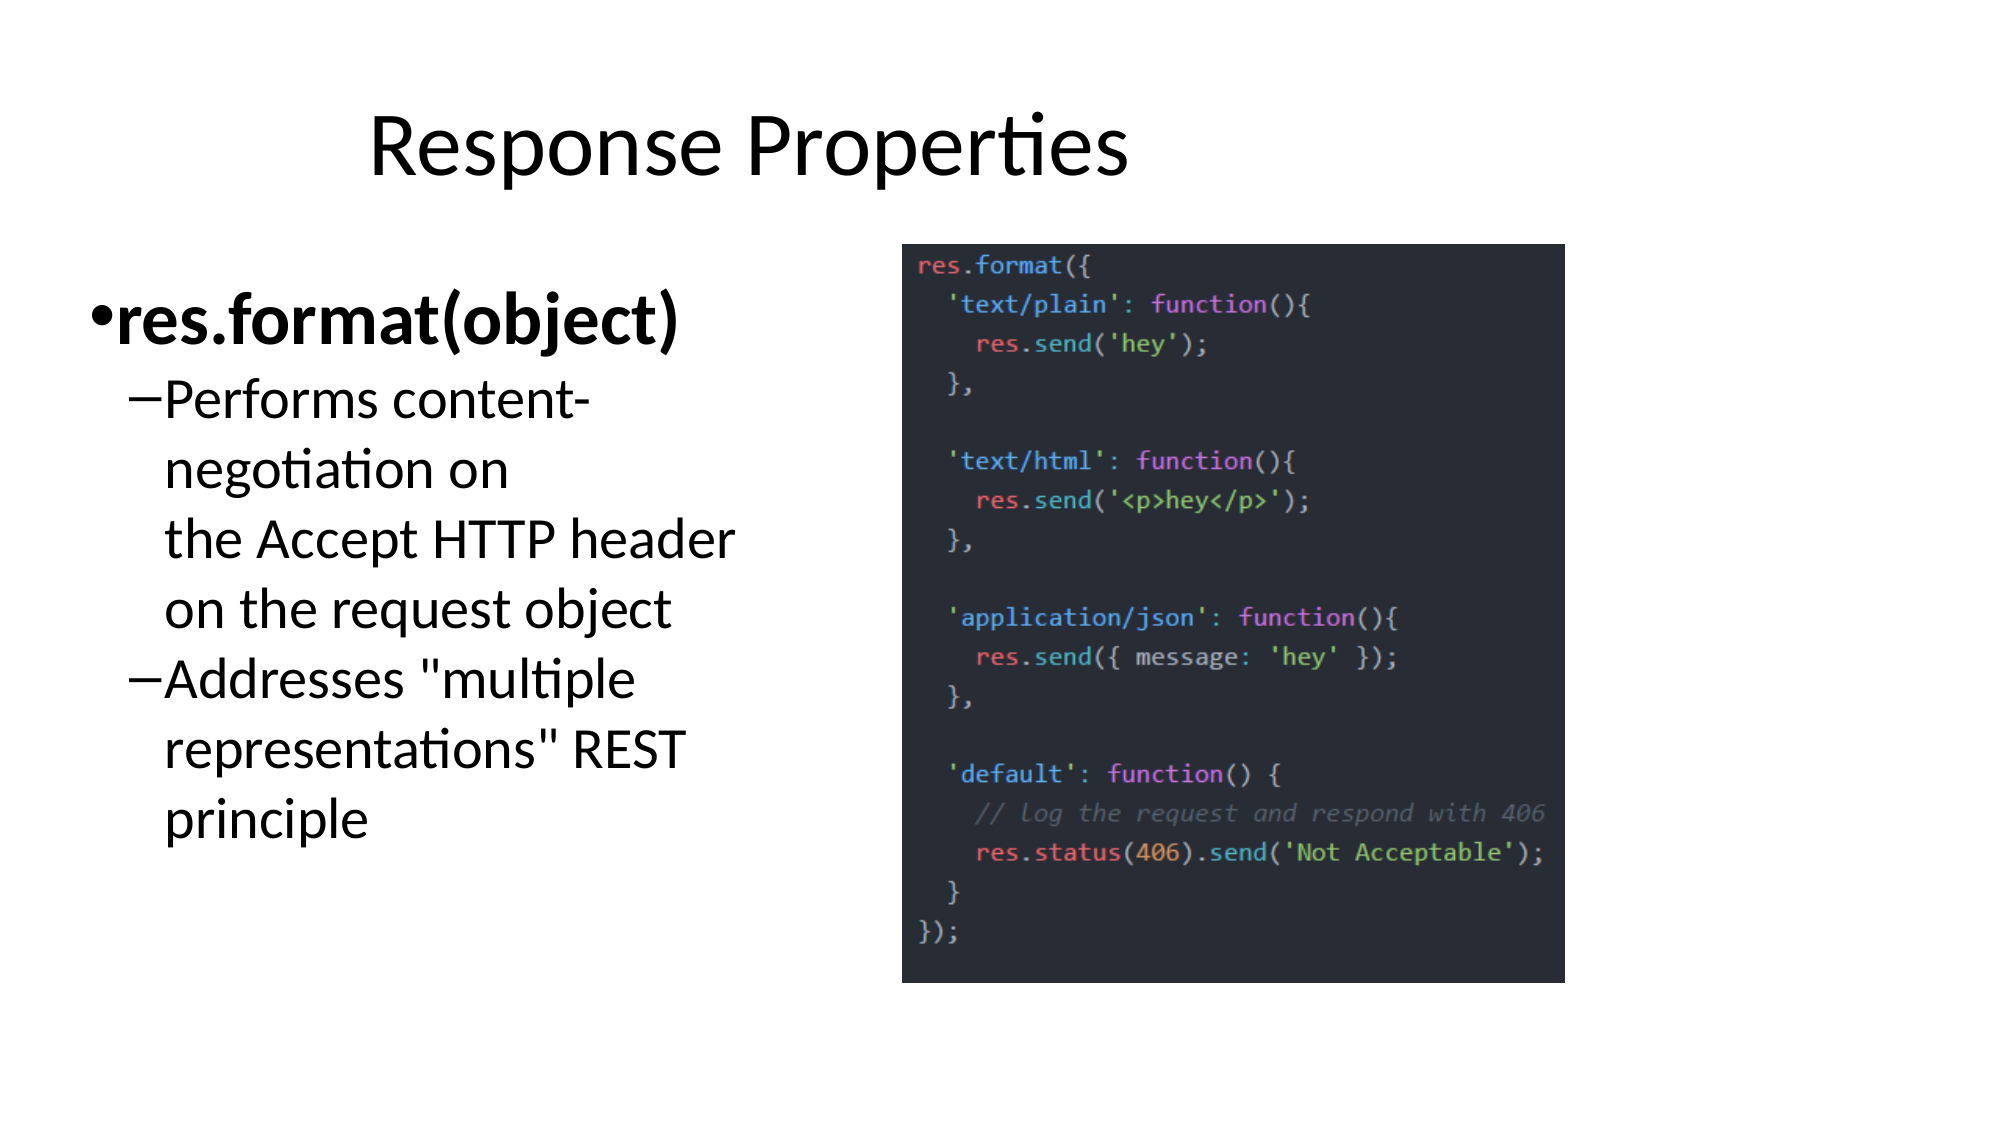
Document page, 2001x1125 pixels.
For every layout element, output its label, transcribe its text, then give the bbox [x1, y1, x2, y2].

text_box Response Properties [75, 45, 1425, 233]
picture [902, 244, 1565, 983]
text_box res.format(object) Performs content-negotiation on the Accept HTTP header on the request object Addresses "multiple representations" REST principle [75, 262, 768, 1005]
